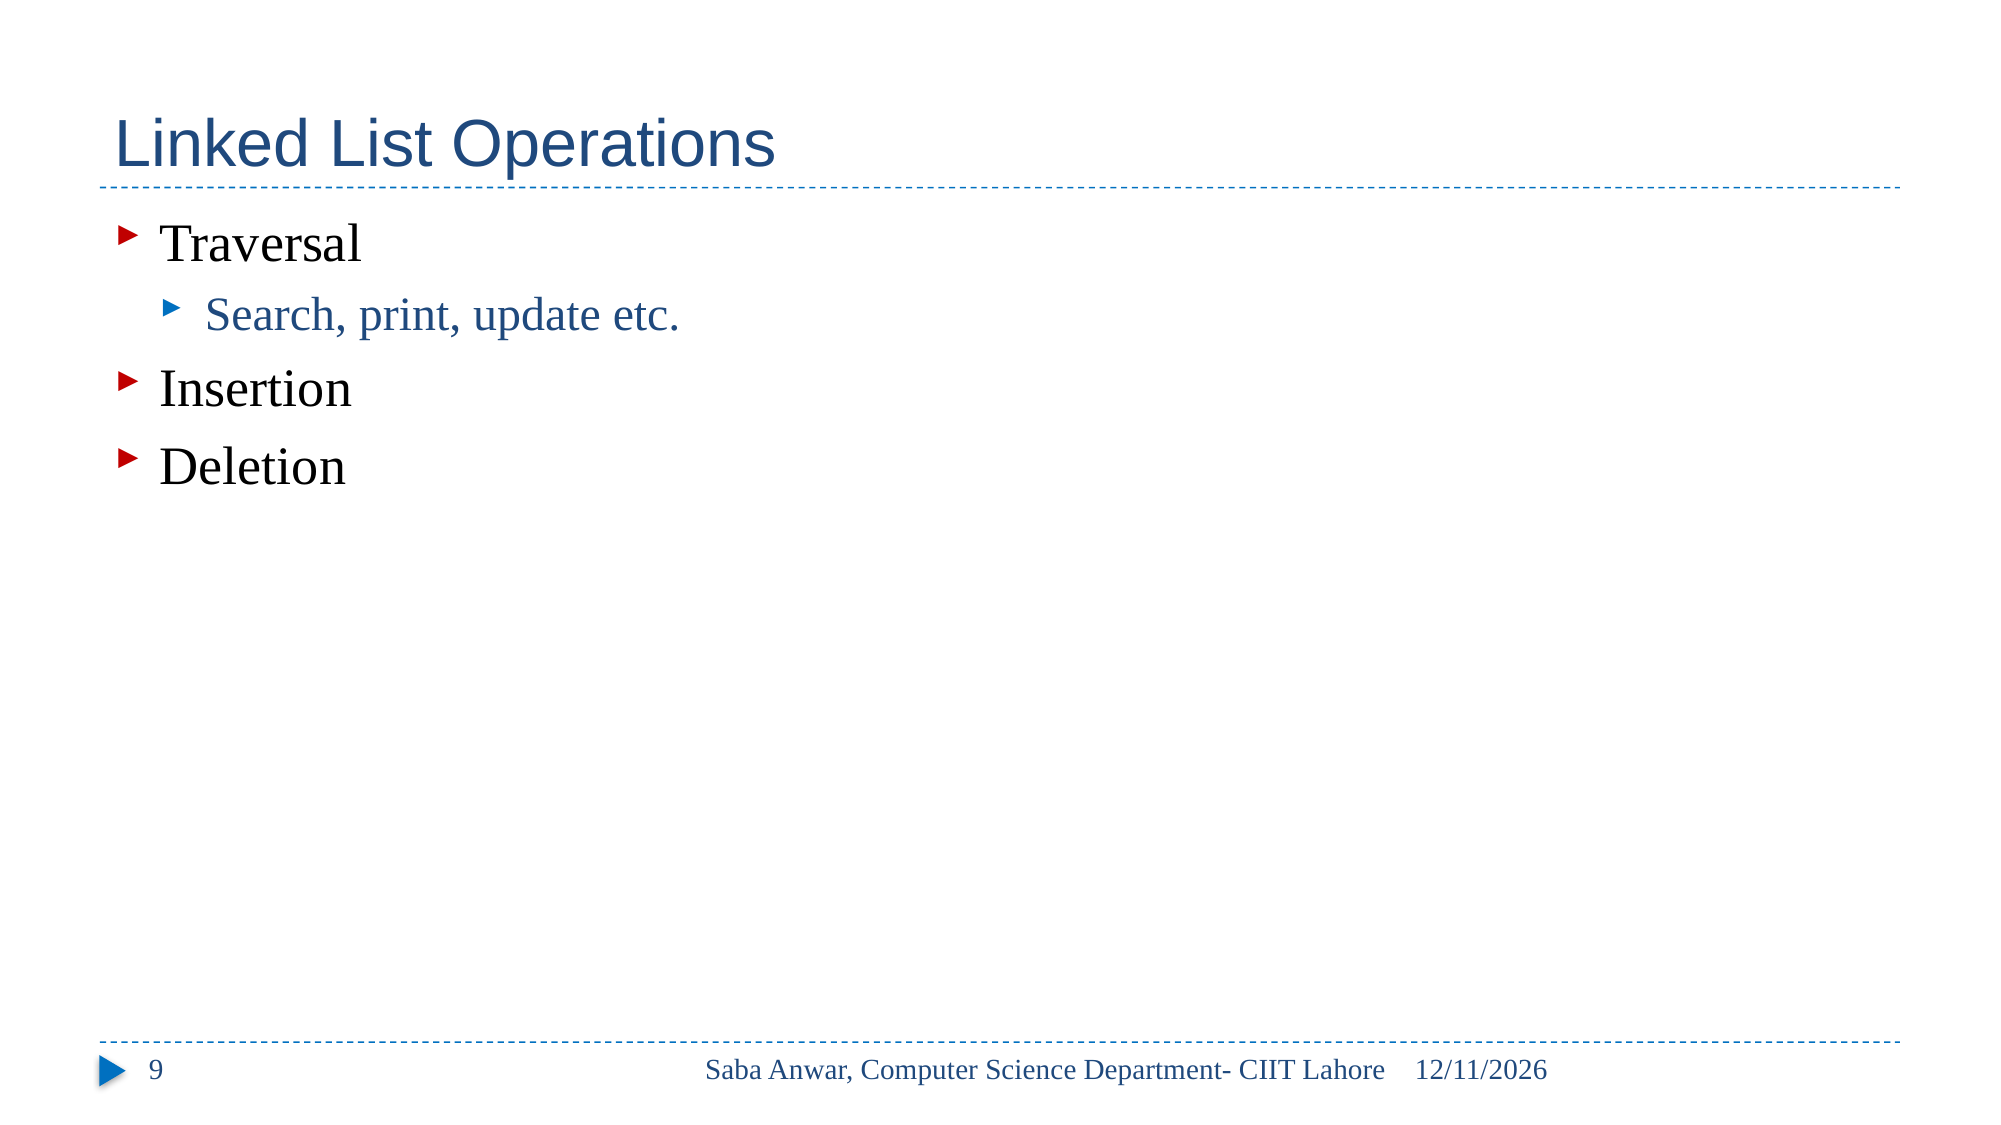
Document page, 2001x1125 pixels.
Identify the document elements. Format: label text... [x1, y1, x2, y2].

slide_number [1401, 1042, 1901, 1103]
title Linked List Operations [99, 24, 1900, 188]
slide_number 9 [133, 1042, 568, 1103]
footer Saba Anwar, Computer Science Department- CIIT Lahore [634, 1042, 1401, 1103]
list Traversal Search, print, update etc. Insertion Deletion [99, 200, 1900, 1010]
